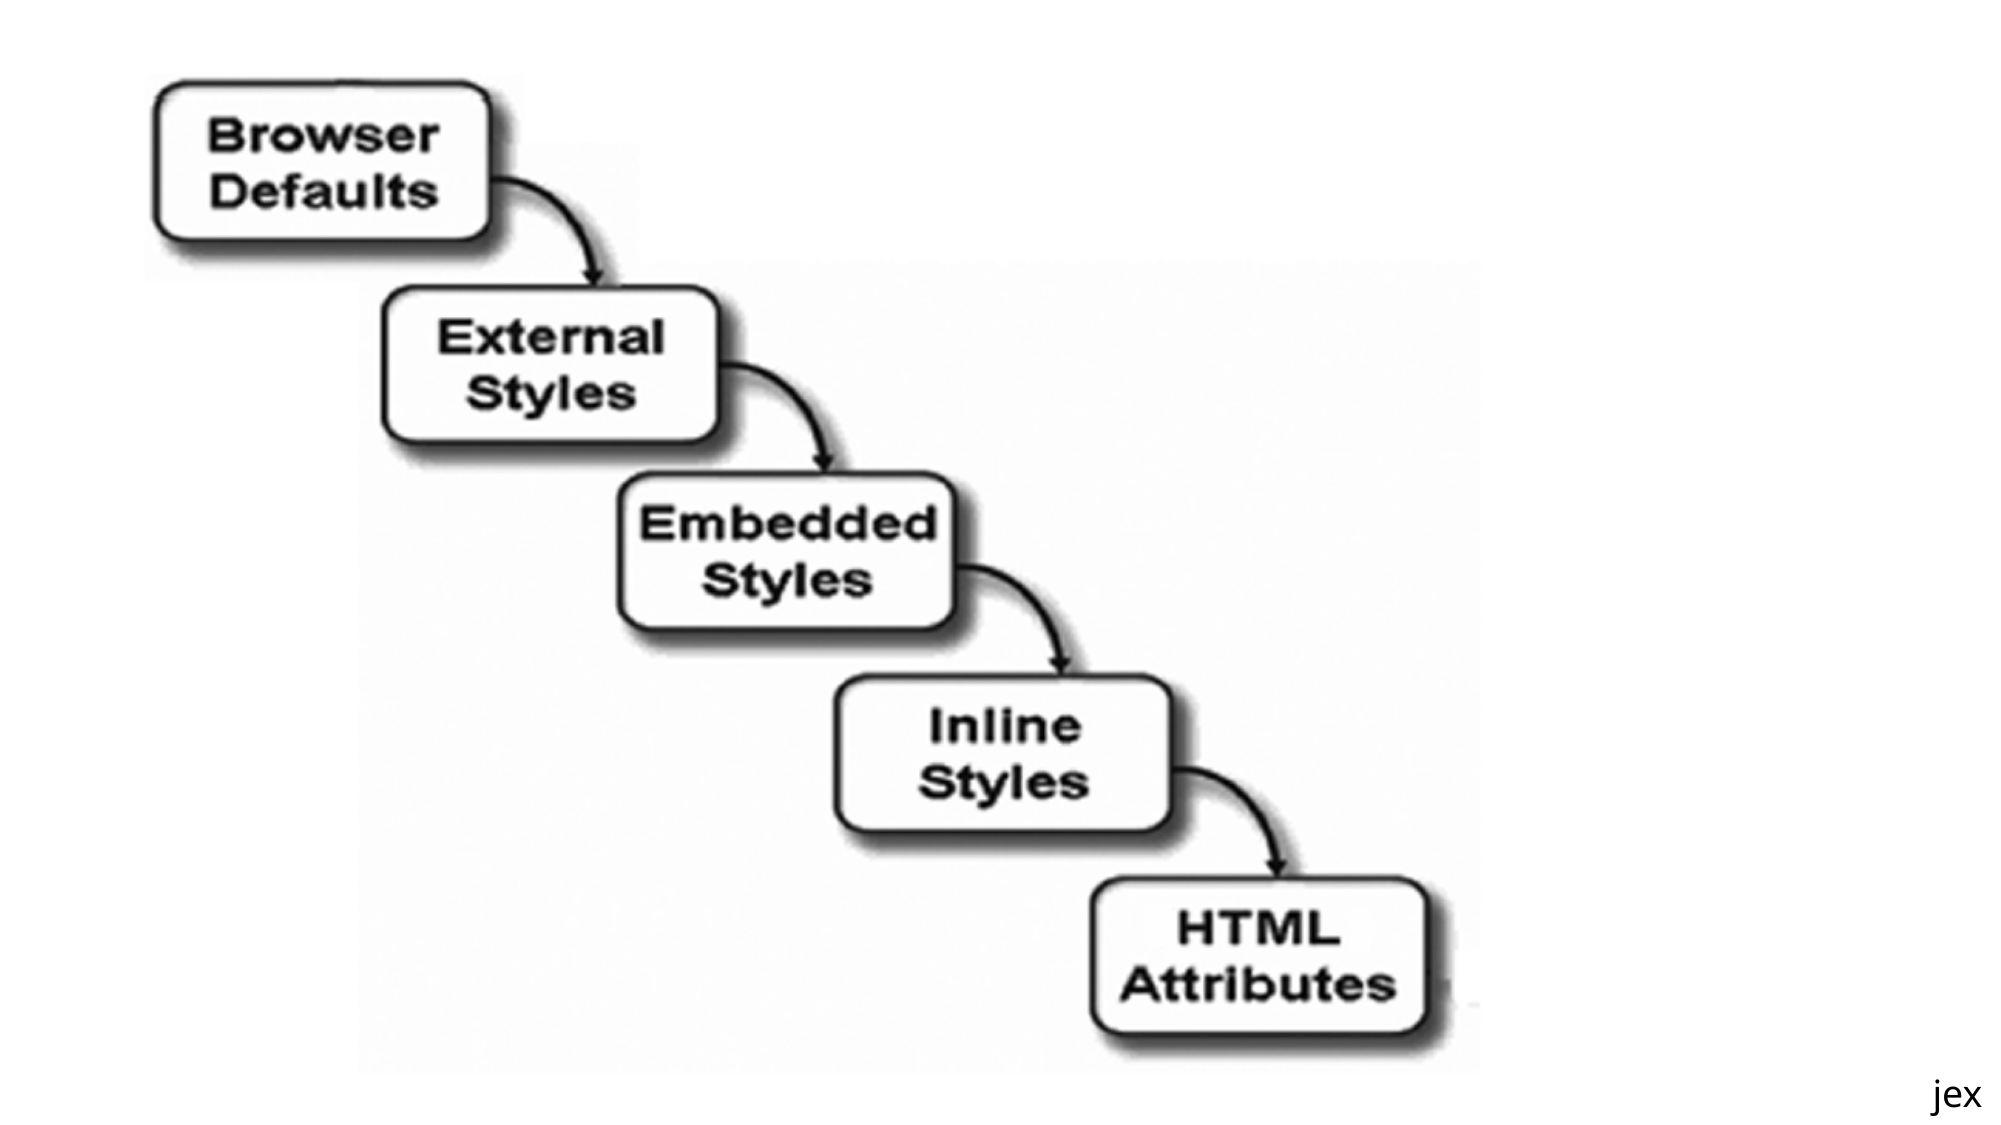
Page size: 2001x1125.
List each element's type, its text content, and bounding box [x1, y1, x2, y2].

text_box jex [1917, 1062, 1998, 1122]
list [117, 49, 1506, 1076]
